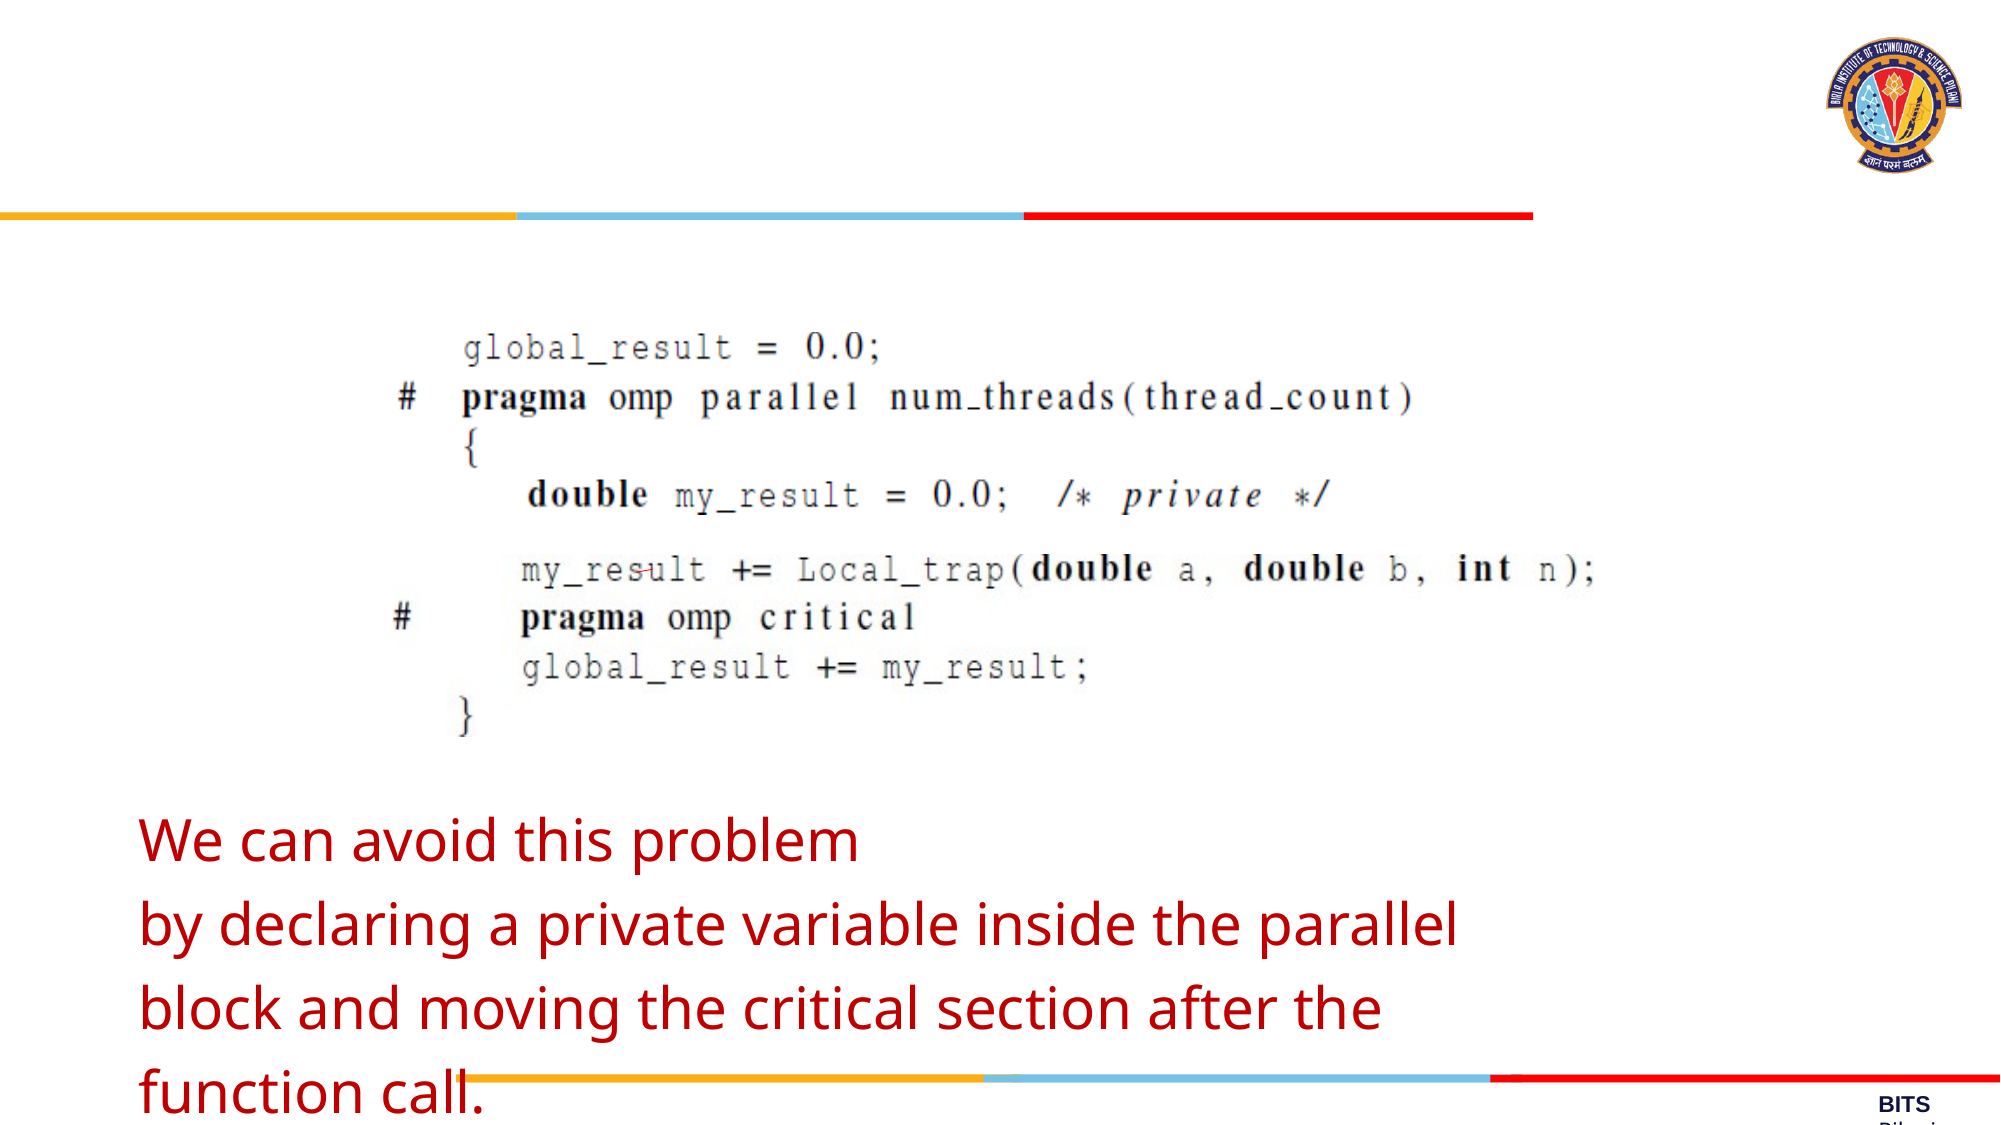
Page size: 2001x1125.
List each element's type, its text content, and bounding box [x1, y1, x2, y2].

footer BITS Pilani [1876, 1089, 1995, 1125]
picture [1826, 37, 1963, 175]
title We can avoid this problem by declaring a private variable inside the parallel block and moving the critical section after the function call. [136, 787, 1540, 1125]
picture [397, 332, 1412, 515]
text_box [392, 554, 1594, 738]
